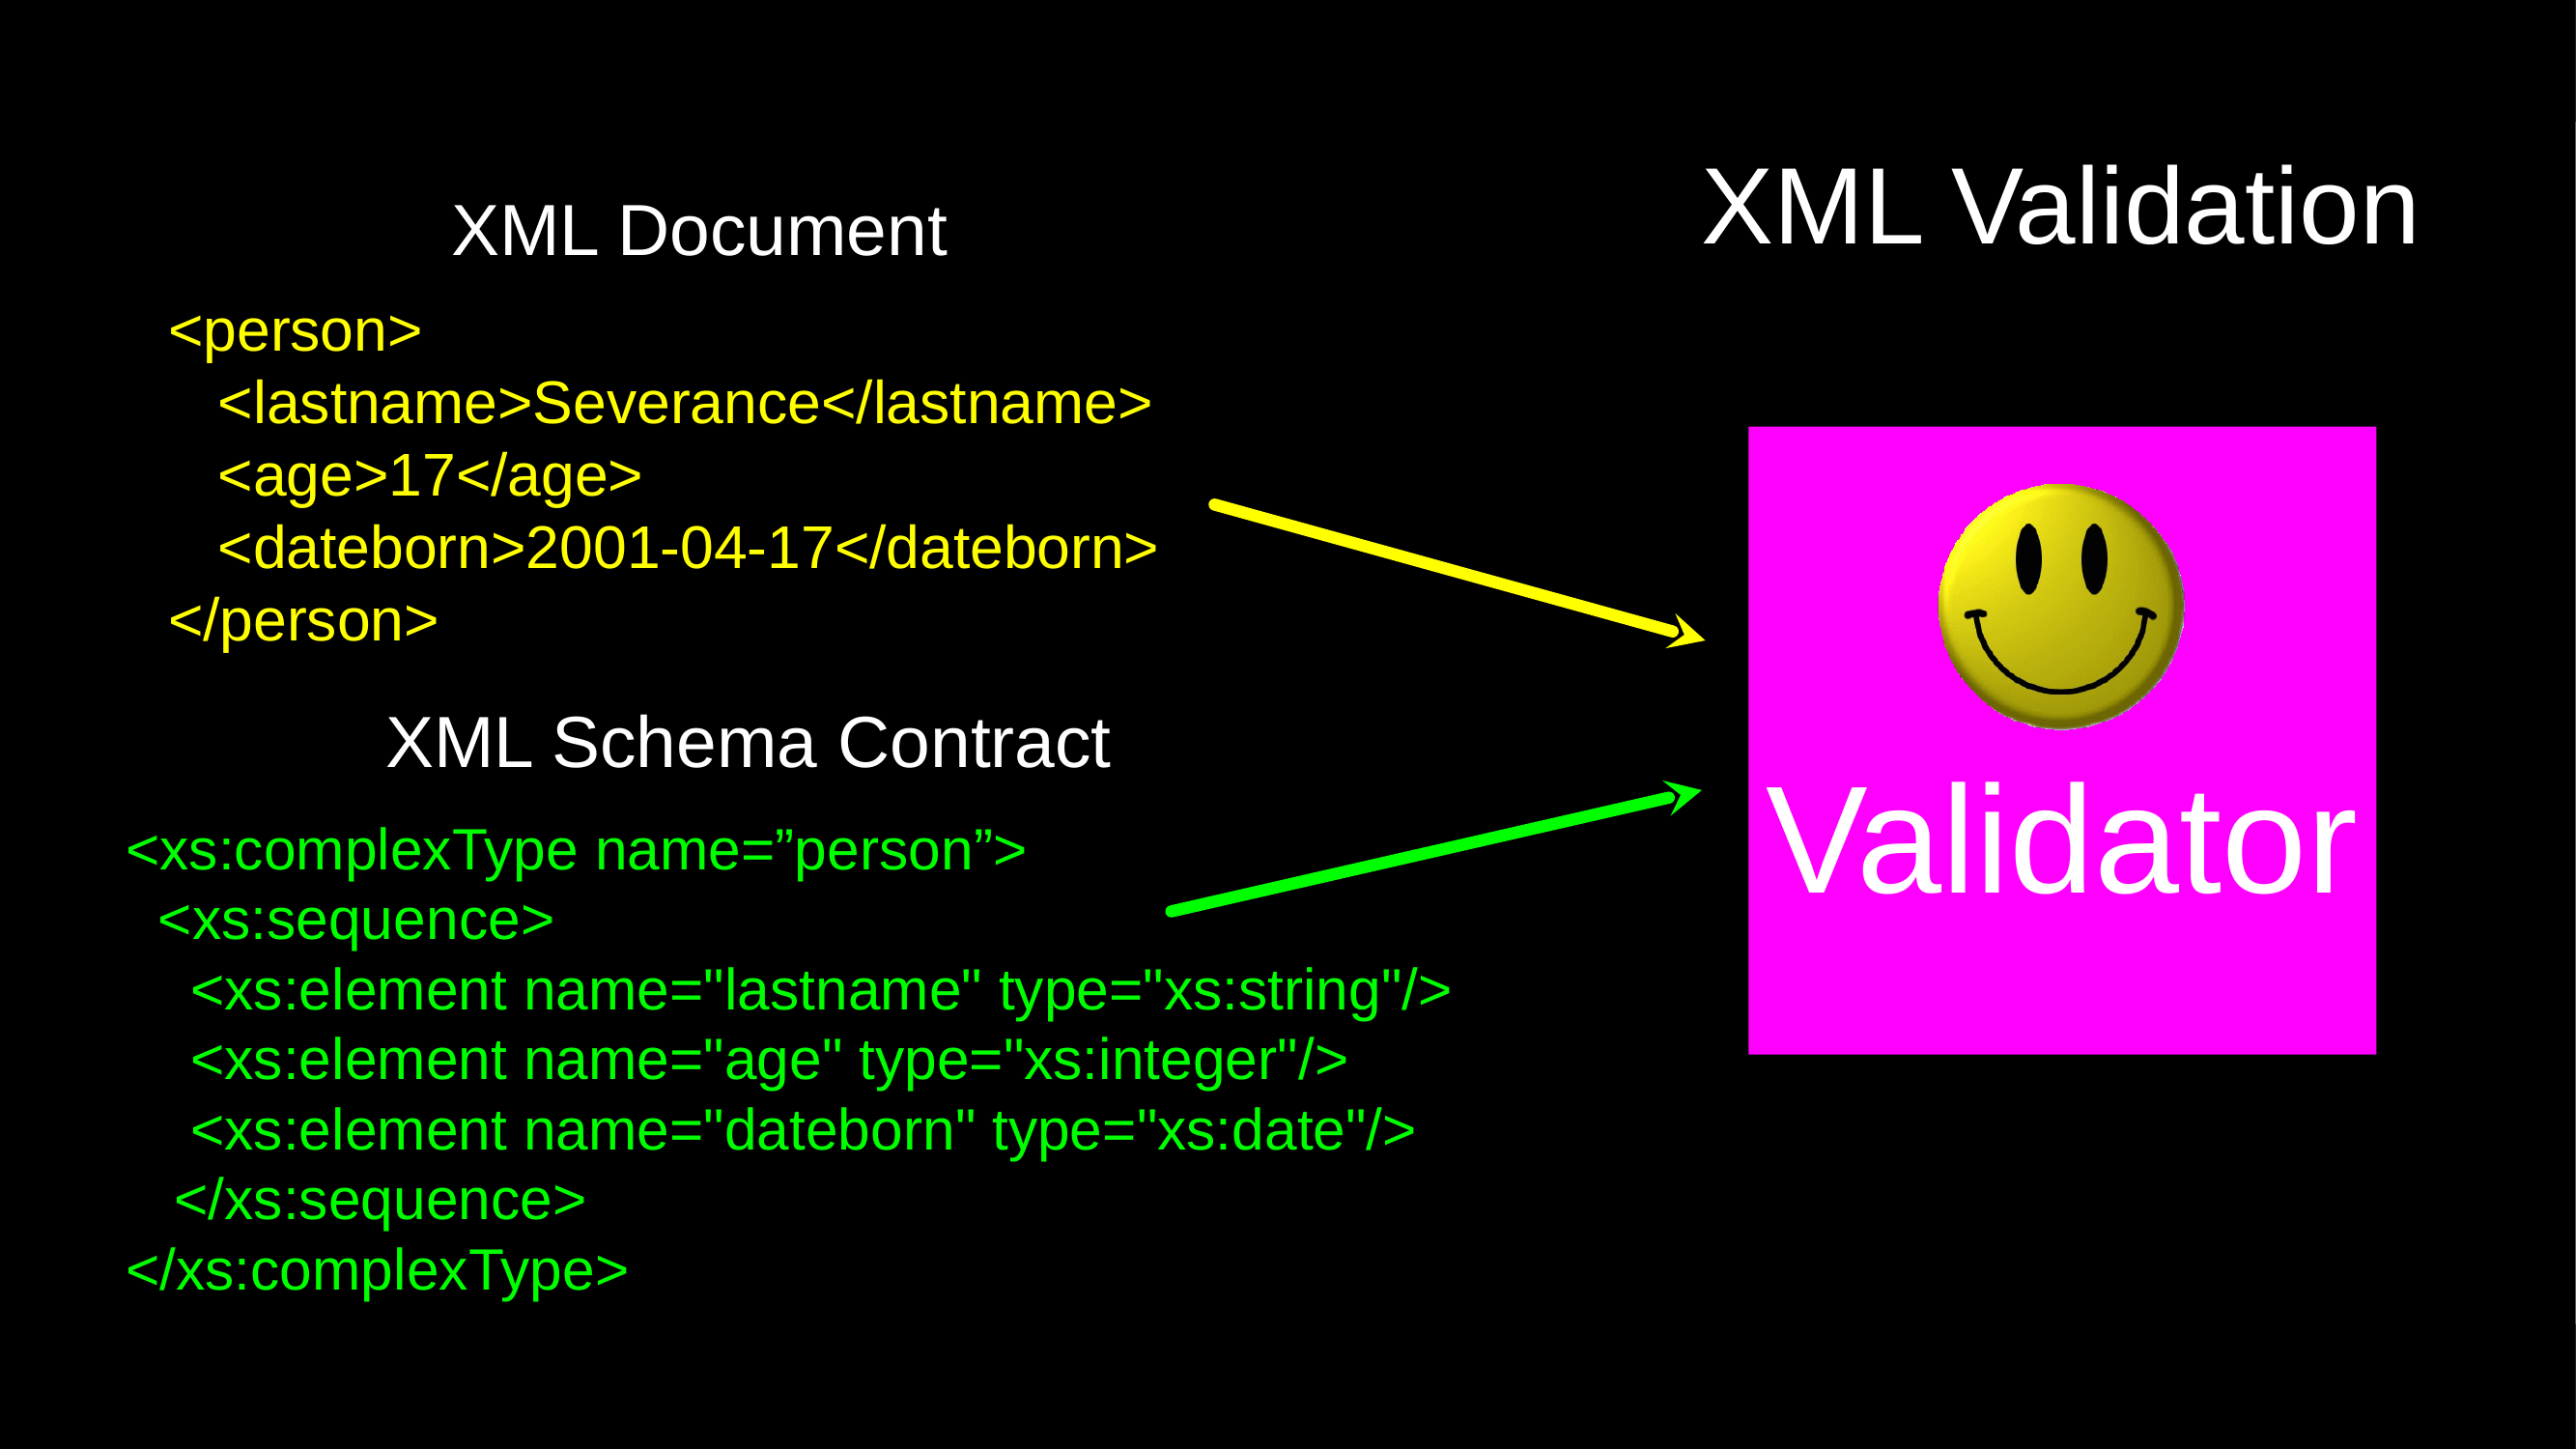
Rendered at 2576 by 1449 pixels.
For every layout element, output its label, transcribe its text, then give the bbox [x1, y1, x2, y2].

text_box XML Validation [1674, 121, 2449, 280]
text_box <xs:complexType name=”person”> <xs:sequence> <xs:element name="lastname" type="xs:string"/> <xs:element name="age" type="xs:integer"/> <xs:element name="dateborn" type="xs:date"/> </xs:sequence> </xs:complexType> [126, 798, 1532, 1315]
text_box Validator [1748, 426, 2377, 1055]
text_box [1171, 789, 1703, 912]
text_box XML Schema Contract [381, 689, 1118, 788]
text_box XML Document [381, 177, 1019, 276]
text_box <person> <lastname>Severance</lastname> <age>17</age> <dateborn>2001-04-17</dateborn> </person> [168, 287, 1172, 657]
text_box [1214, 504, 1706, 641]
picture [1932, 478, 2190, 739]
